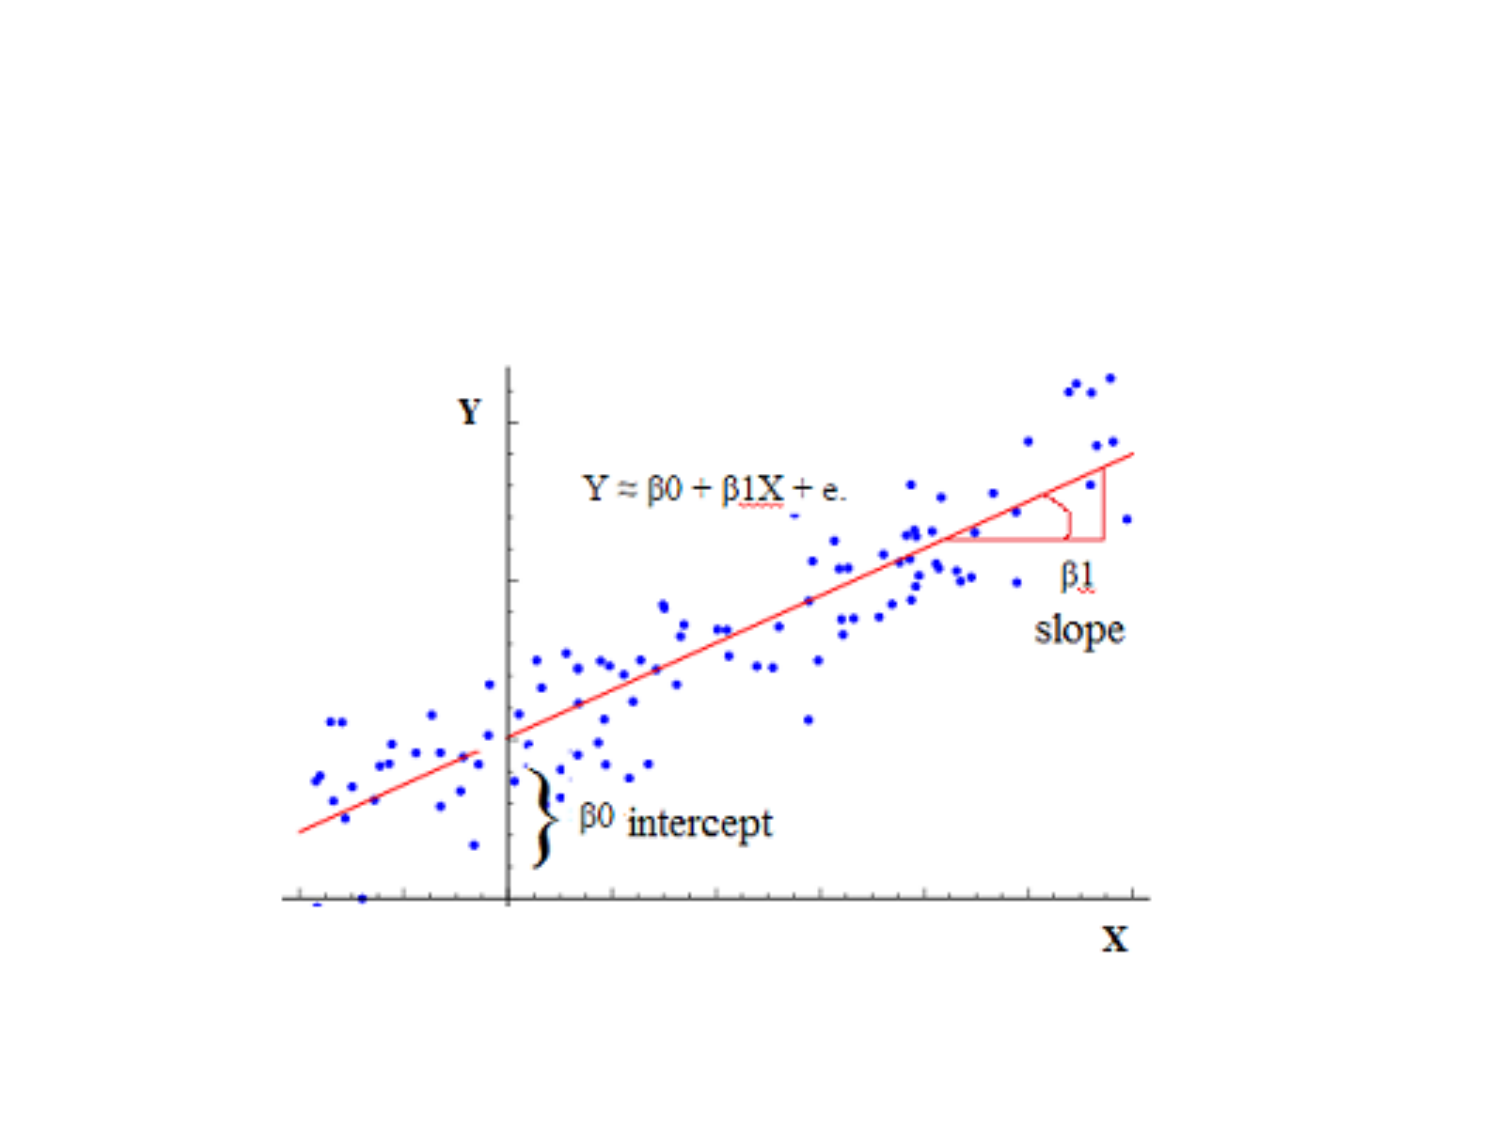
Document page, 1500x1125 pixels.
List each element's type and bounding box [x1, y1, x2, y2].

picture [249, 287, 1181, 976]
